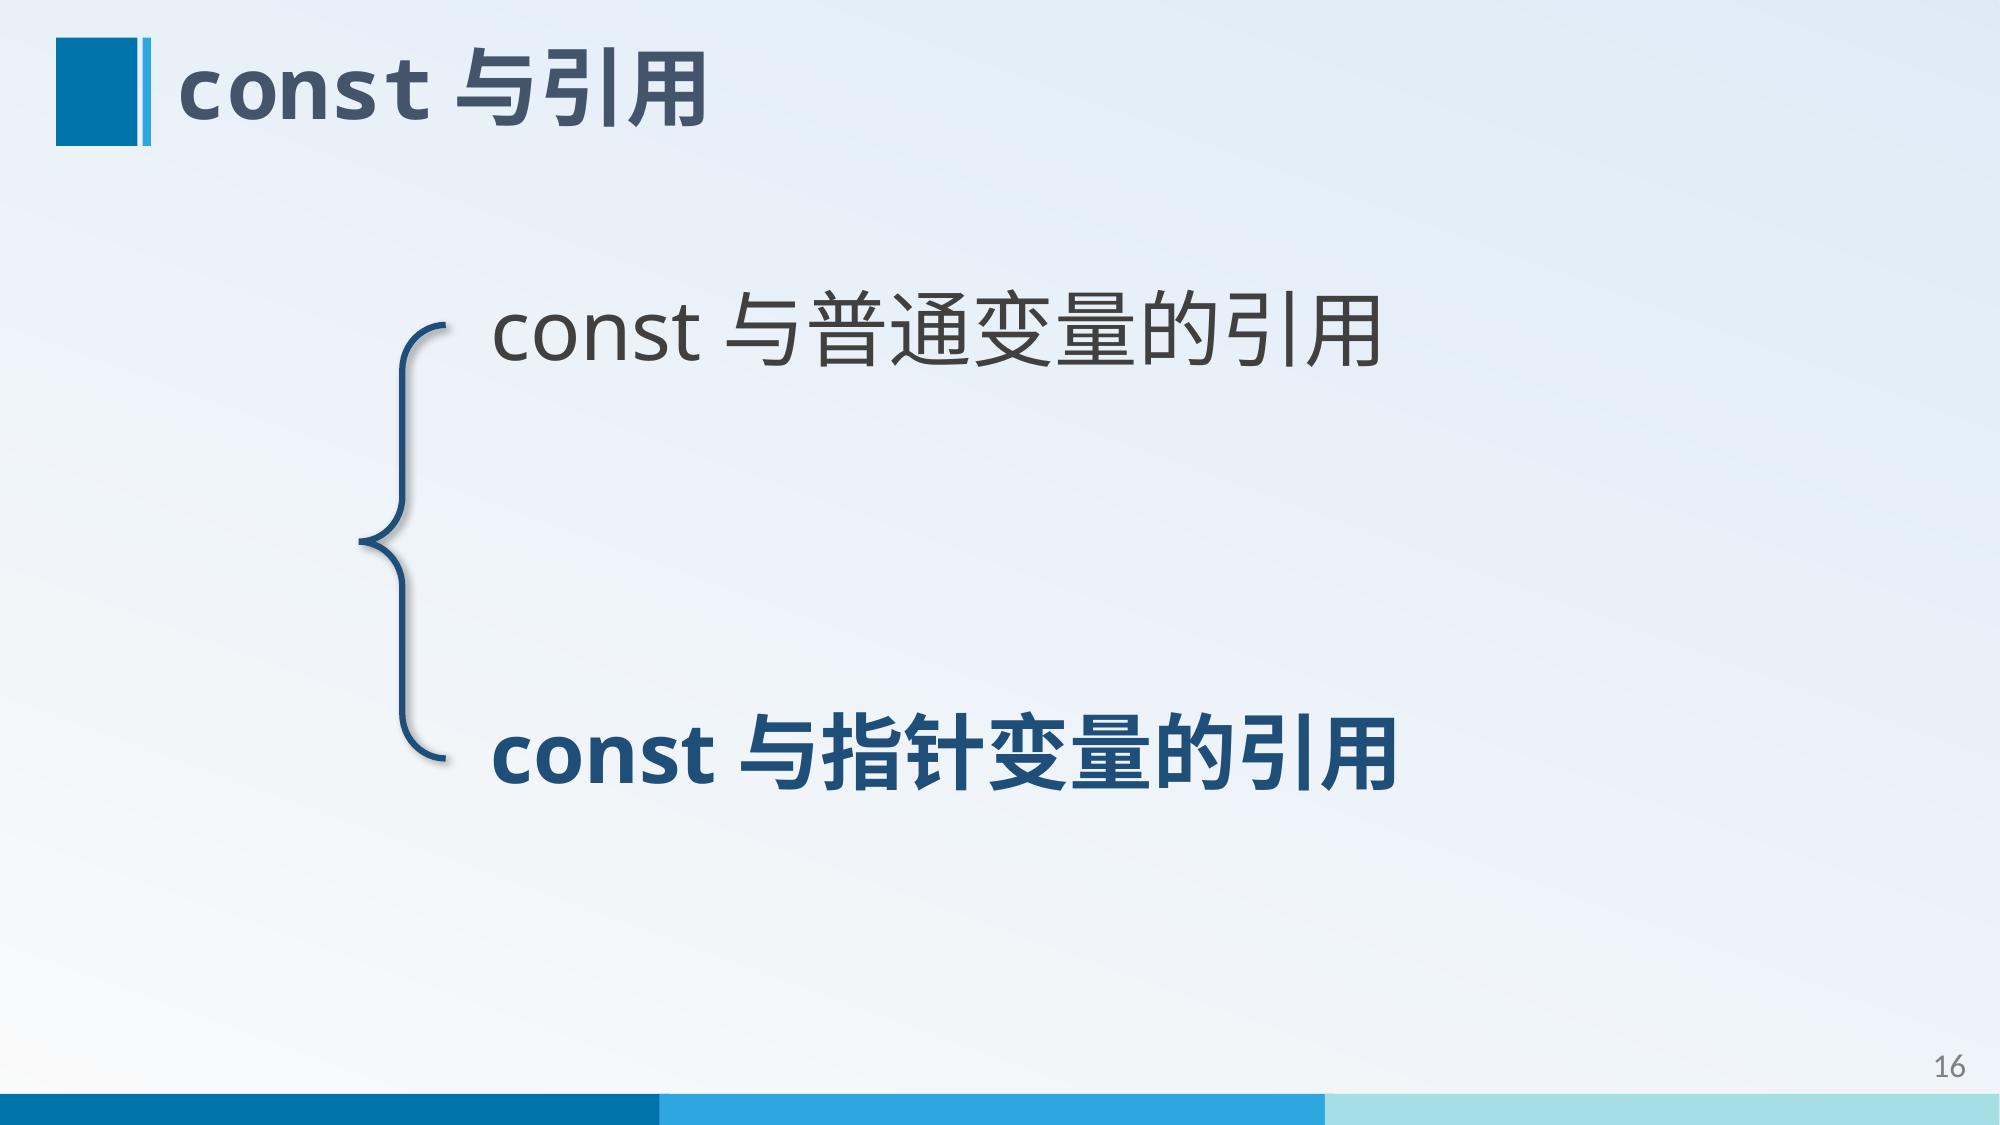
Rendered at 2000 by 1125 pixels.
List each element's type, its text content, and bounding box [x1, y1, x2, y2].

text_box const与普通变量的引用 [475, 269, 1423, 405]
title const与引用 [160, 37, 1791, 146]
text_box const与指针变量的引用 [475, 692, 1423, 829]
text_box [358, 323, 446, 761]
